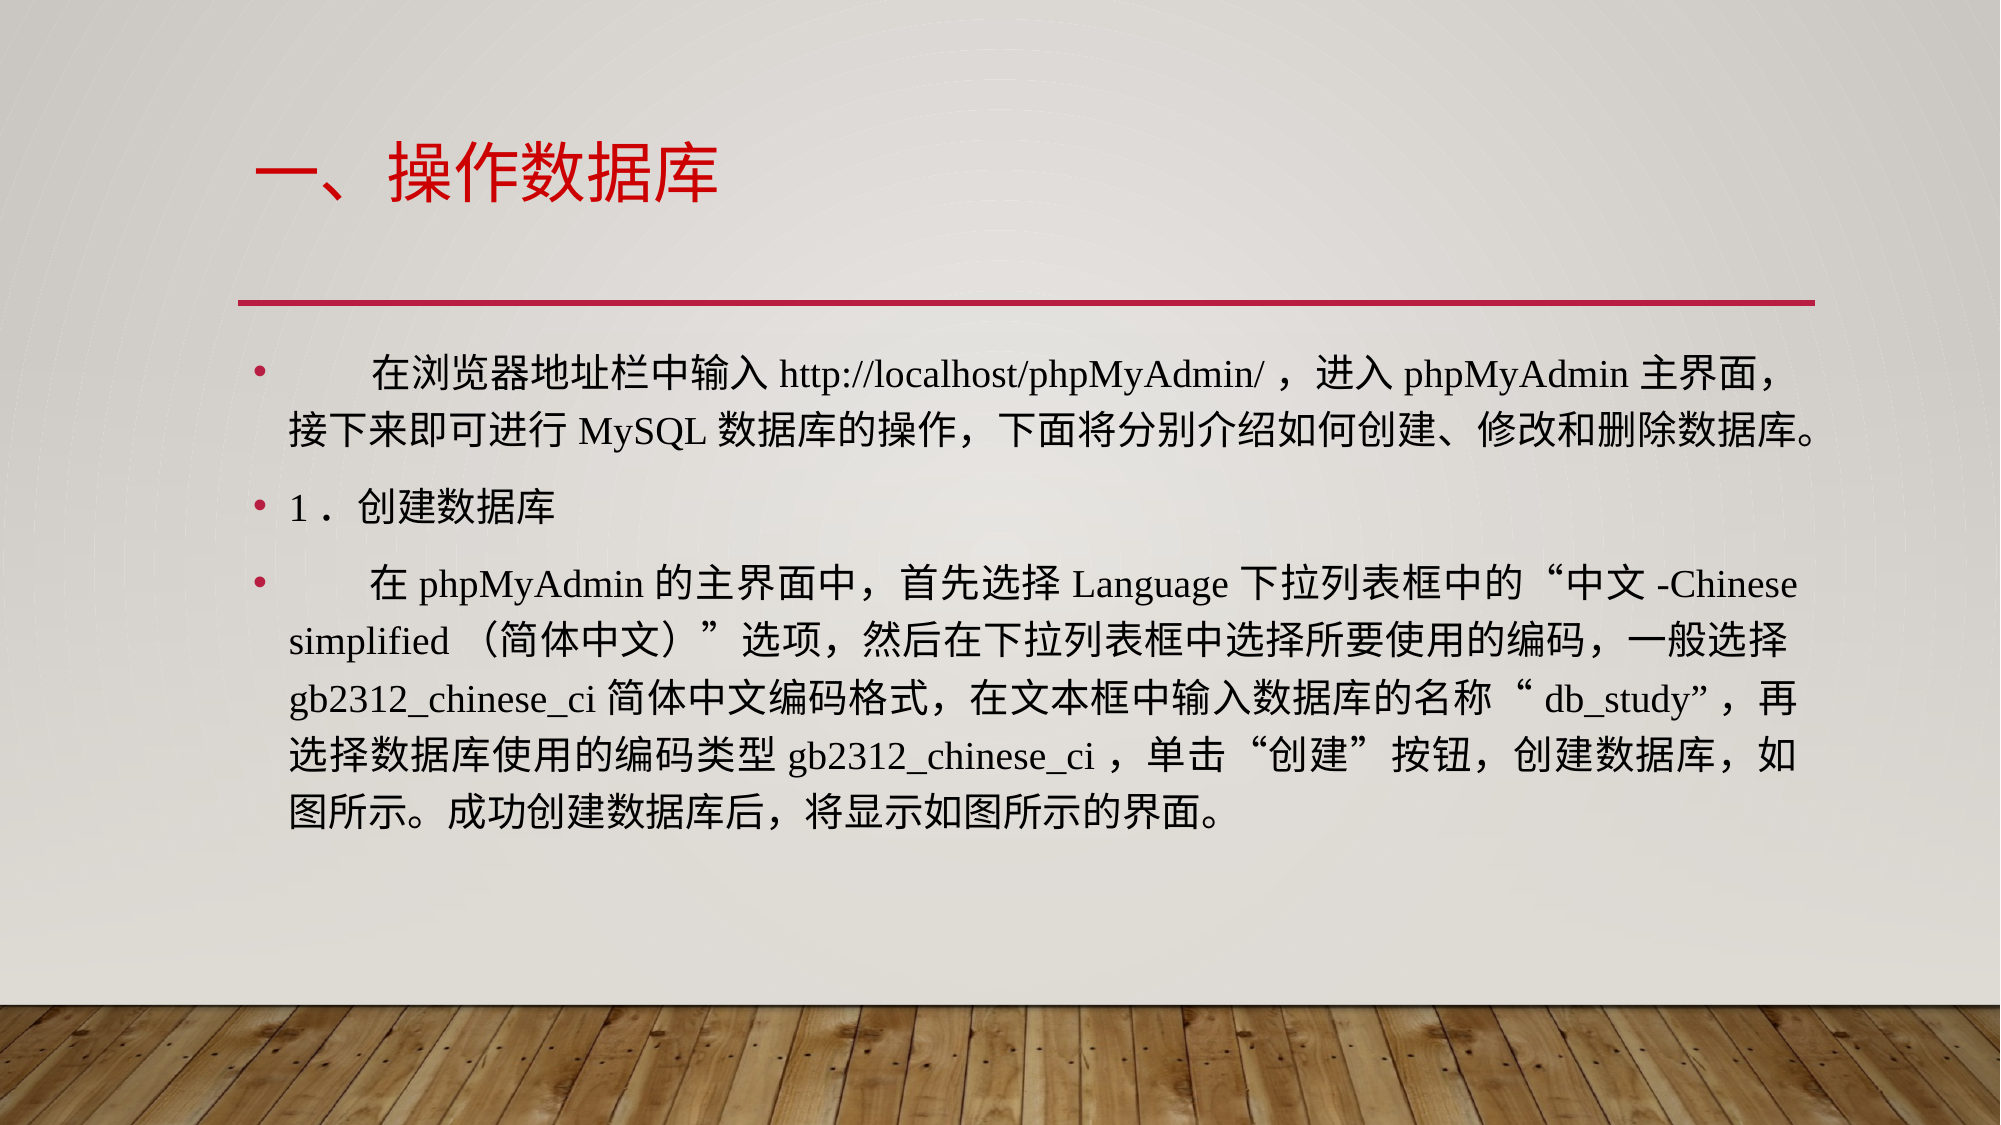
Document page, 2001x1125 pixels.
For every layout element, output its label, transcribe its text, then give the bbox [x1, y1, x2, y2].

picture [0, 1005, 2000, 1125]
title 一、操作数据库 [238, 131, 1814, 305]
list 在浏览器地址栏中输入http://localhost/phpMyAdmin/，进入phpMyAdmin主界面，接下来即可进行MySQL数据库的操作，下面将分别介绍如何创建、修改和删除数据库。 1．创建数据库 在phpMyAdmin的主界面中，首先选择Language下拉列表框中的“中文-Chinese simplified（简体中文）”选项，然后在下拉列表框中选择所要使用的编码，一般选择gb2312_chinese_ci简体中文编码格式，在文本框中输入数据库的名称“db_study”，再选择数据库使用的编码类型gb2312_chinese_ci，单击“创建”按钮，创建数据库，如图所示。成功创建数据库后，将显示如图所示的界面。 [238, 330, 1814, 897]
